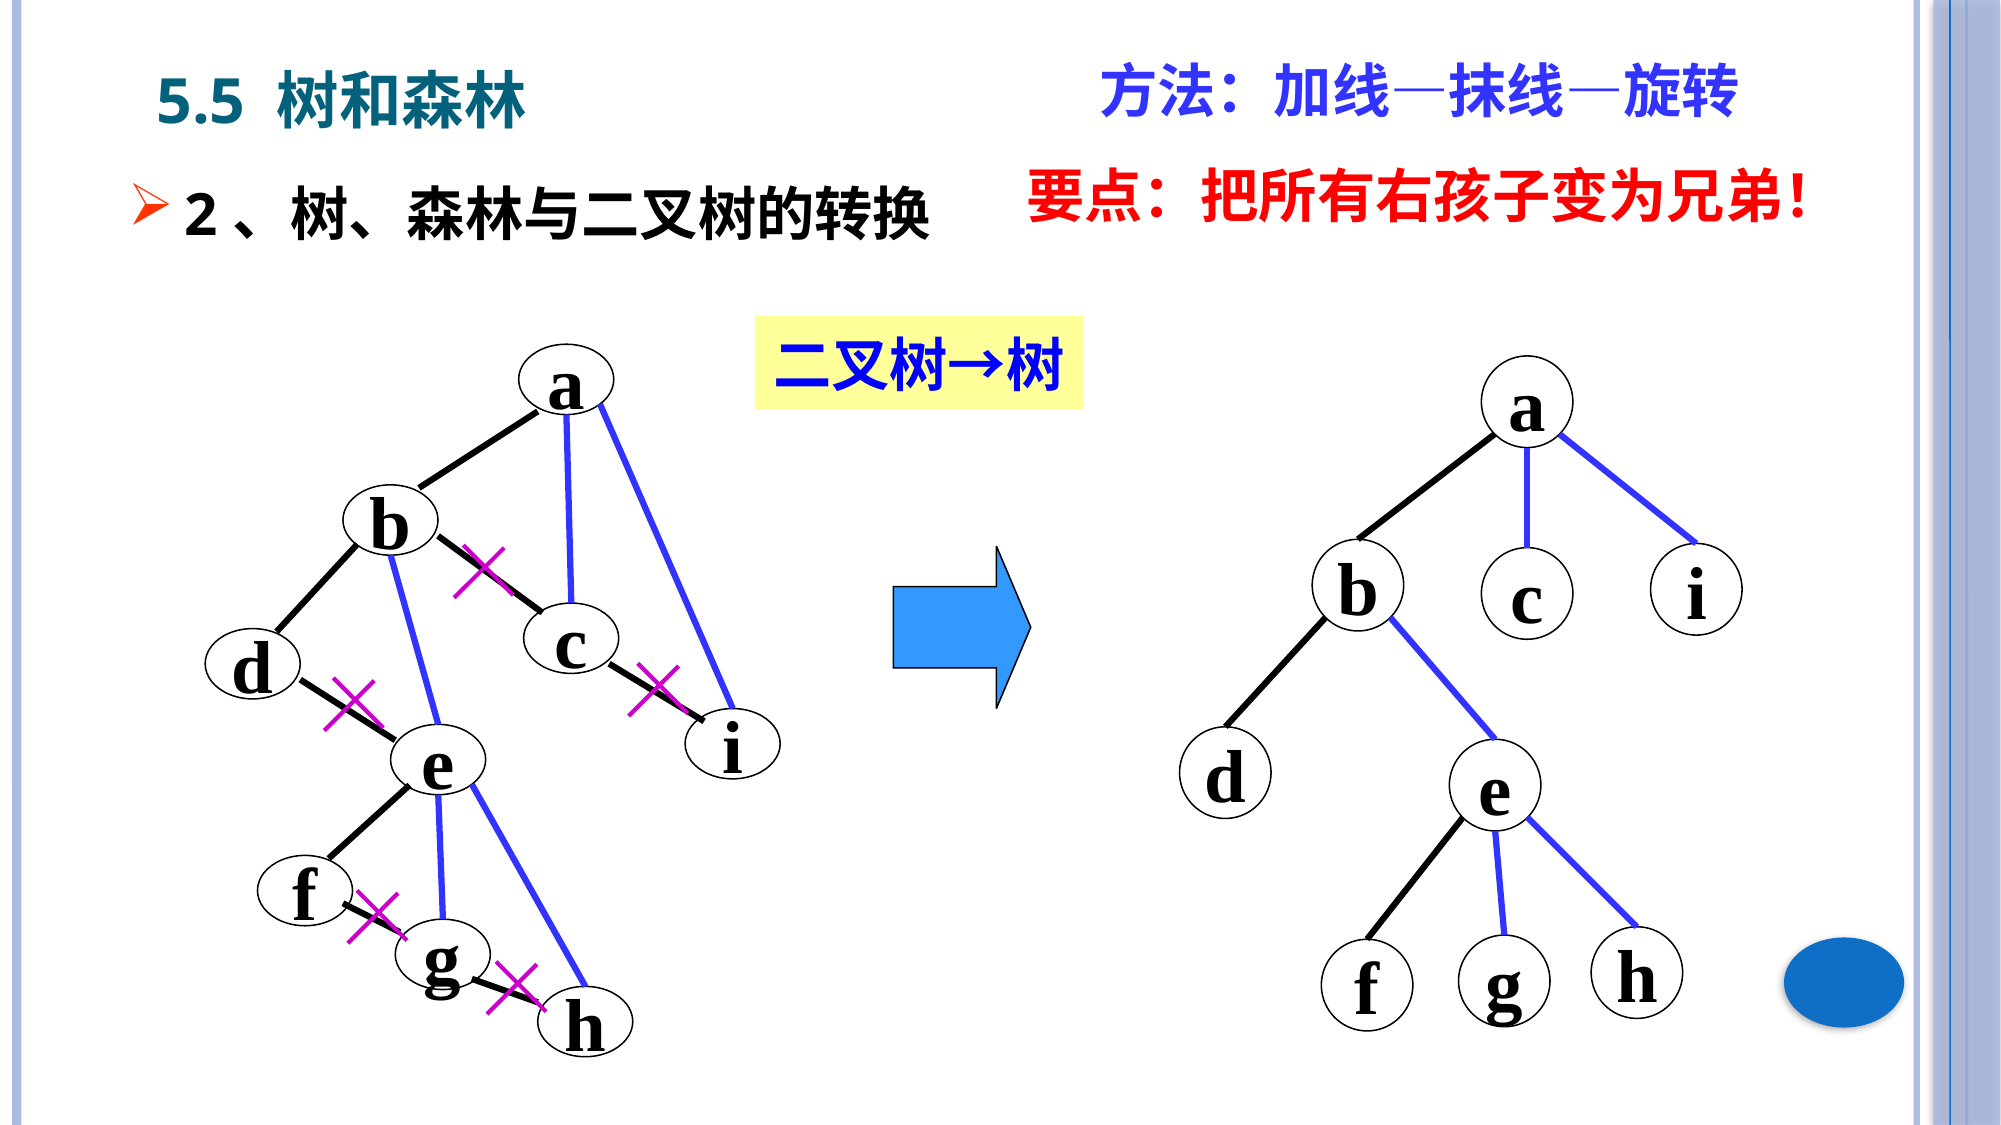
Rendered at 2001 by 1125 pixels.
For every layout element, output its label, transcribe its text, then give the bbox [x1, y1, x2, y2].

text_box 2、树、森林与二叉树的转换 [113, 152, 1872, 334]
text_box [1366, 816, 1464, 940]
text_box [599, 403, 734, 710]
text_box 5.5 树和森林 [141, 51, 581, 144]
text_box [471, 783, 586, 987]
text_box 要点：把所有右孩子变为兄弟！ [1011, 152, 1872, 237]
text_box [390, 554, 439, 725]
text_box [204, 343, 781, 1058]
text_box [893, 546, 1031, 709]
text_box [1179, 355, 1743, 1032]
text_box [1224, 616, 1327, 728]
text_box 二叉树→树 [754, 315, 1083, 410]
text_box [1526, 816, 1638, 928]
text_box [565, 413, 572, 604]
text_box 方法：加线—抹线—旋转 [1084, 46, 1764, 132]
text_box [1558, 433, 1697, 544]
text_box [437, 794, 444, 920]
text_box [1494, 830, 1505, 936]
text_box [1389, 616, 1496, 740]
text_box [1357, 433, 1496, 540]
